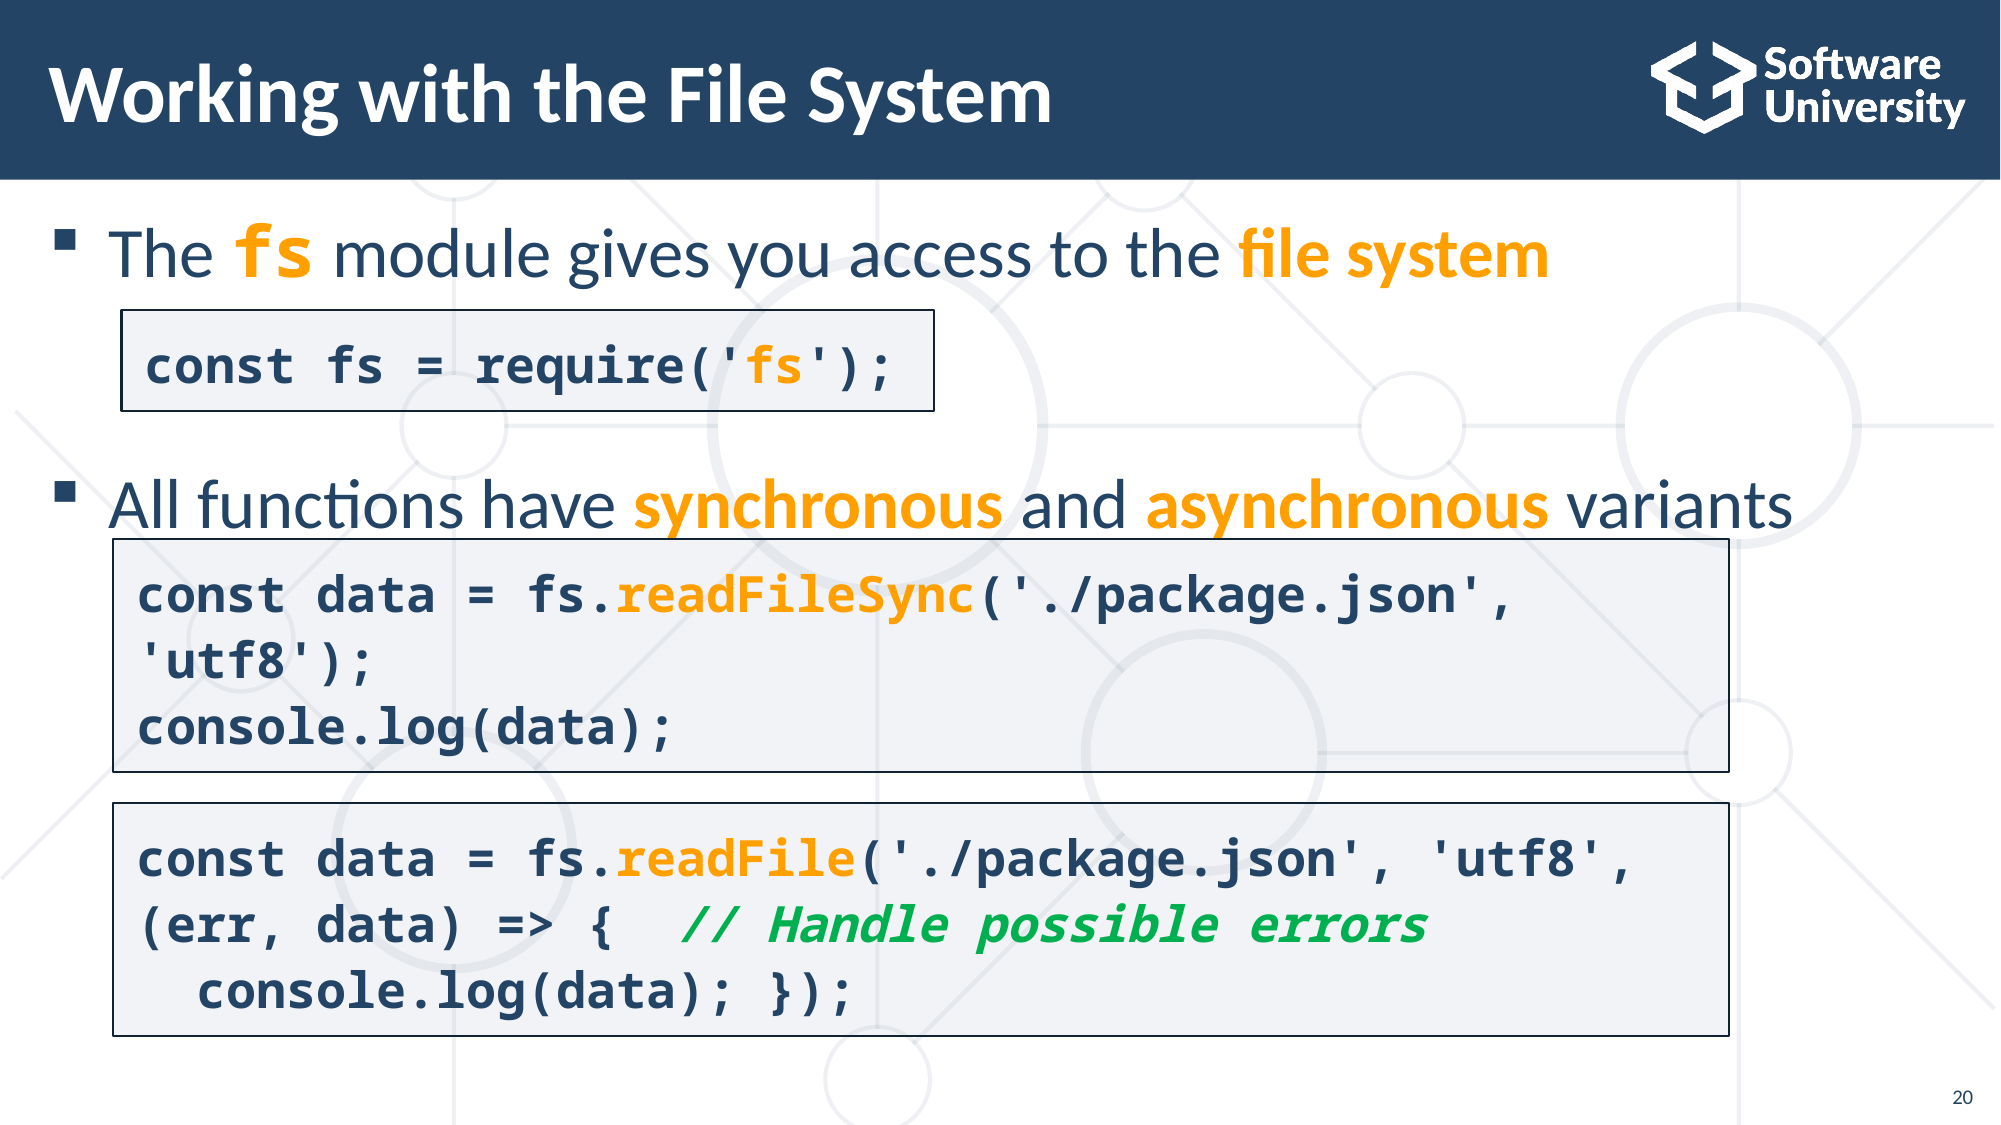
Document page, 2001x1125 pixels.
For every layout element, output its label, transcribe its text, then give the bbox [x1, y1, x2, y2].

picture [1651, 41, 1966, 134]
list The fs module gives you access to the file system All functions have synchronous and asynchronous variants [31, 196, 1970, 1104]
slide_number 20 [1927, 1067, 1989, 1117]
text_box const data = fs.readFileSync('./package.json', 'utf8'); console.log(data); [112, 538, 1730, 773]
title Working with the File System [31, 16, 1625, 162]
text_box const data = fs.readFile('./package.json', 'utf8', (err, data) => { // Handle possible errors console.log(data); }); [112, 802, 1730, 1036]
text_box const fs = require('fs'); [121, 310, 935, 412]
